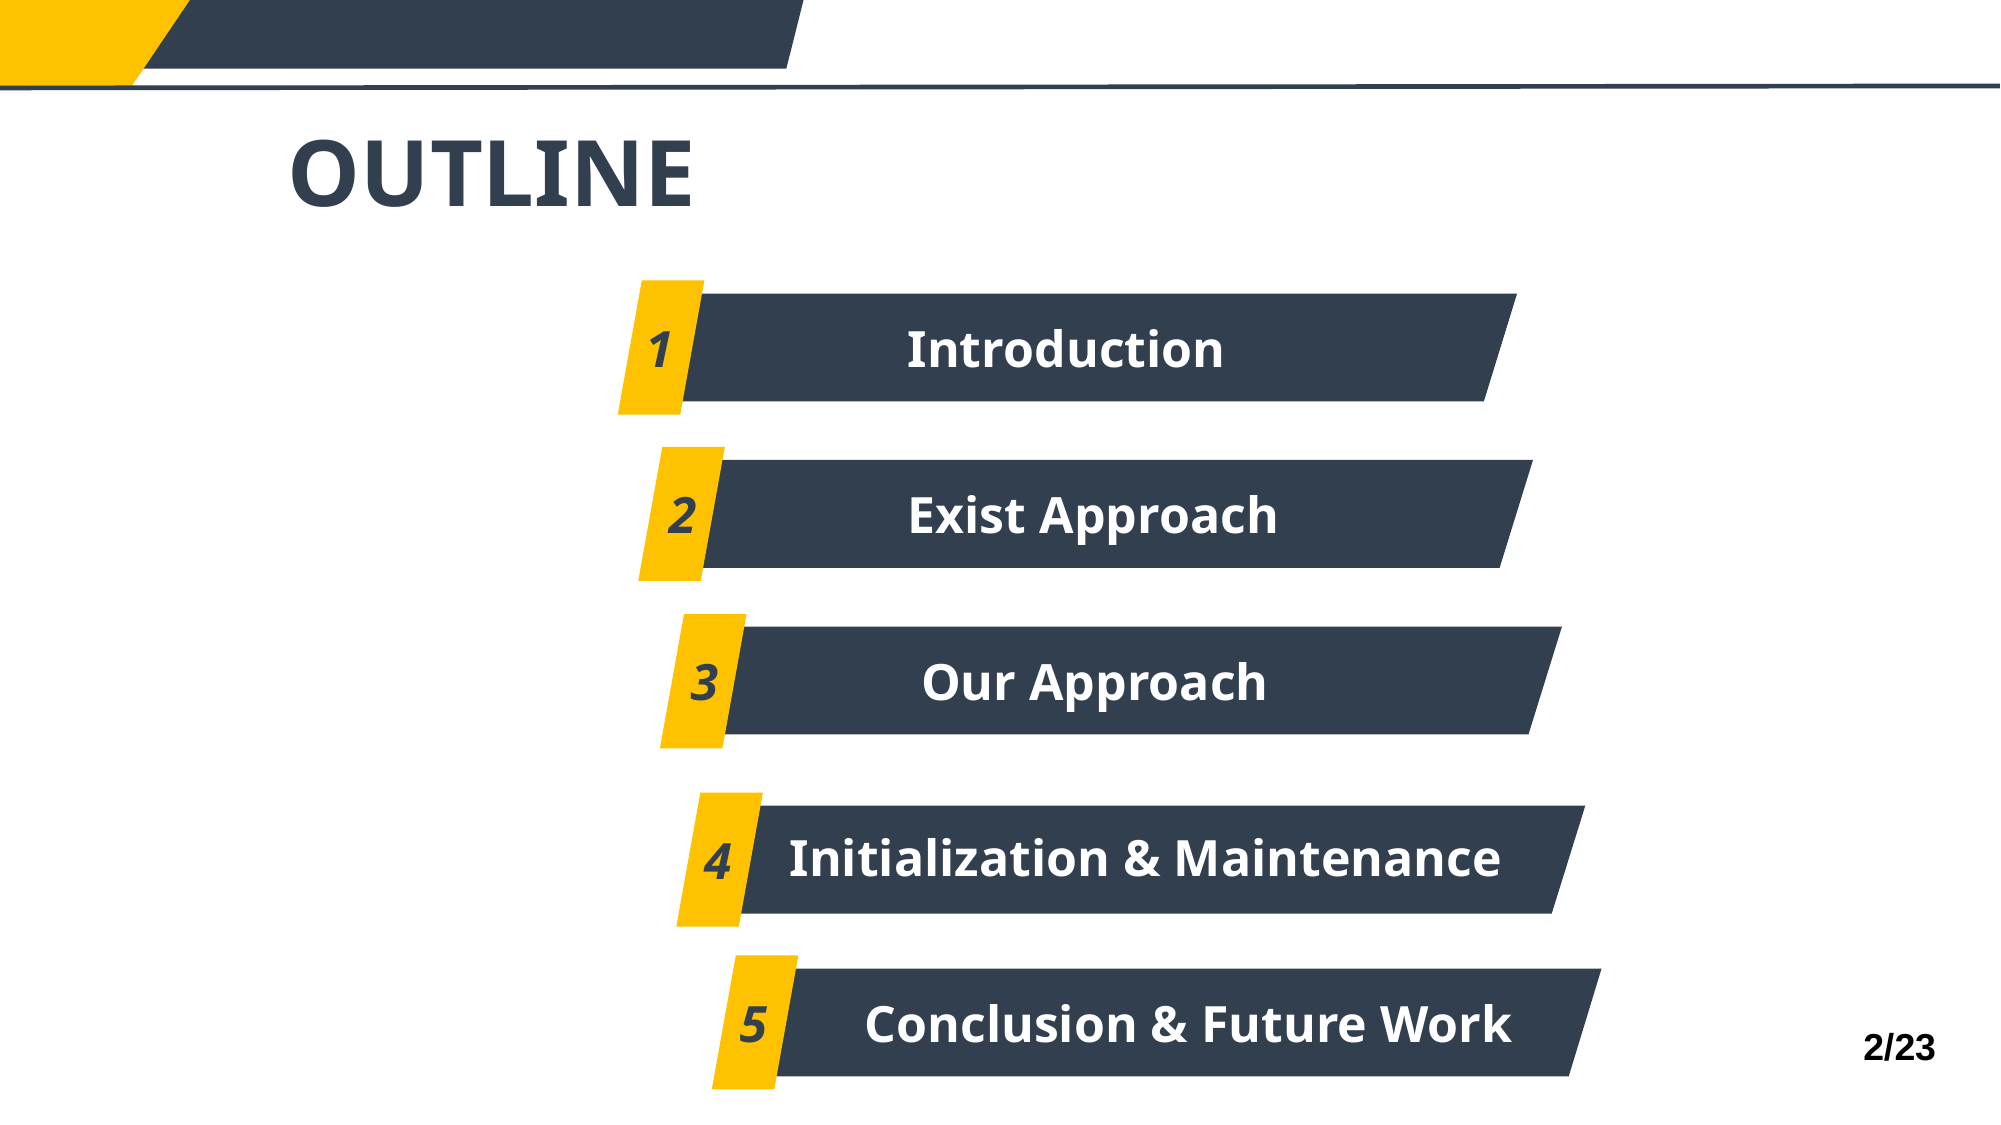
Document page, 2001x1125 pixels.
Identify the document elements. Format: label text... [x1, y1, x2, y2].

text_box [705, 458, 1535, 569]
text_box [658, 613, 748, 750]
text_box [637, 445, 727, 582]
text_box [726, 625, 1564, 736]
text_box [743, 804, 1587, 915]
text_box 1 [630, 309, 670, 385]
text_box OUTLINE [78, 90, 907, 233]
text_box [710, 954, 800, 1091]
text_box Our Approach [906, 643, 1402, 719]
text_box [0, 0, 192, 85]
text_box 2 [654, 476, 694, 551]
text_box Initialization & Maintenance [775, 819, 1763, 894]
text_box 3 [675, 643, 715, 719]
text_box 5 [724, 984, 764, 1060]
text_box [684, 292, 1519, 403]
text_box Introduction [893, 309, 1337, 385]
text_box Exist Approach [893, 476, 1324, 551]
text_box 2/23 [1848, 1015, 1971, 1076]
text_box 4 [689, 821, 729, 897]
text_box [778, 967, 1603, 1078]
text_box [675, 791, 765, 928]
text_box Conclusion & Future Work [850, 984, 1702, 1060]
text_box [145, 0, 805, 70]
text_box [616, 279, 706, 416]
